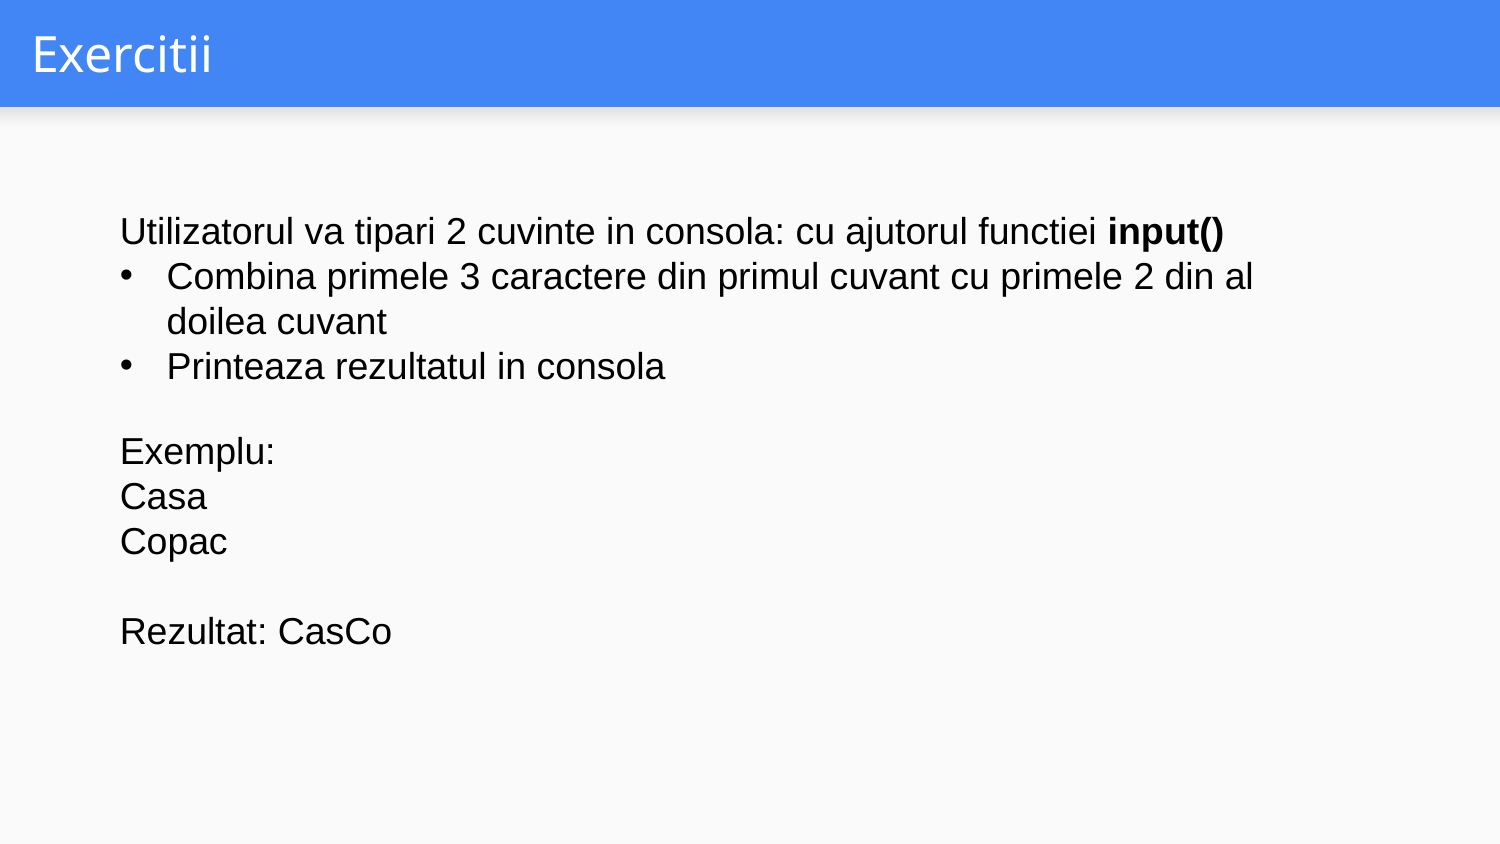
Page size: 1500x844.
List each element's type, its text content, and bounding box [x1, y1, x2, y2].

title Exercitii [16, 2, 1464, 102]
text_box Exemplu: Casa Copac Rezultat: CasCo [104, 419, 960, 660]
text_box Utilizatorul va tipari 2 cuvinte in consola: cu ajutorul functiei input() Combina primele 3 caractere din primul cuvant cu primele 2 din al doilea cuvant Printeaza rezultatul in consola [104, 199, 1369, 395]
